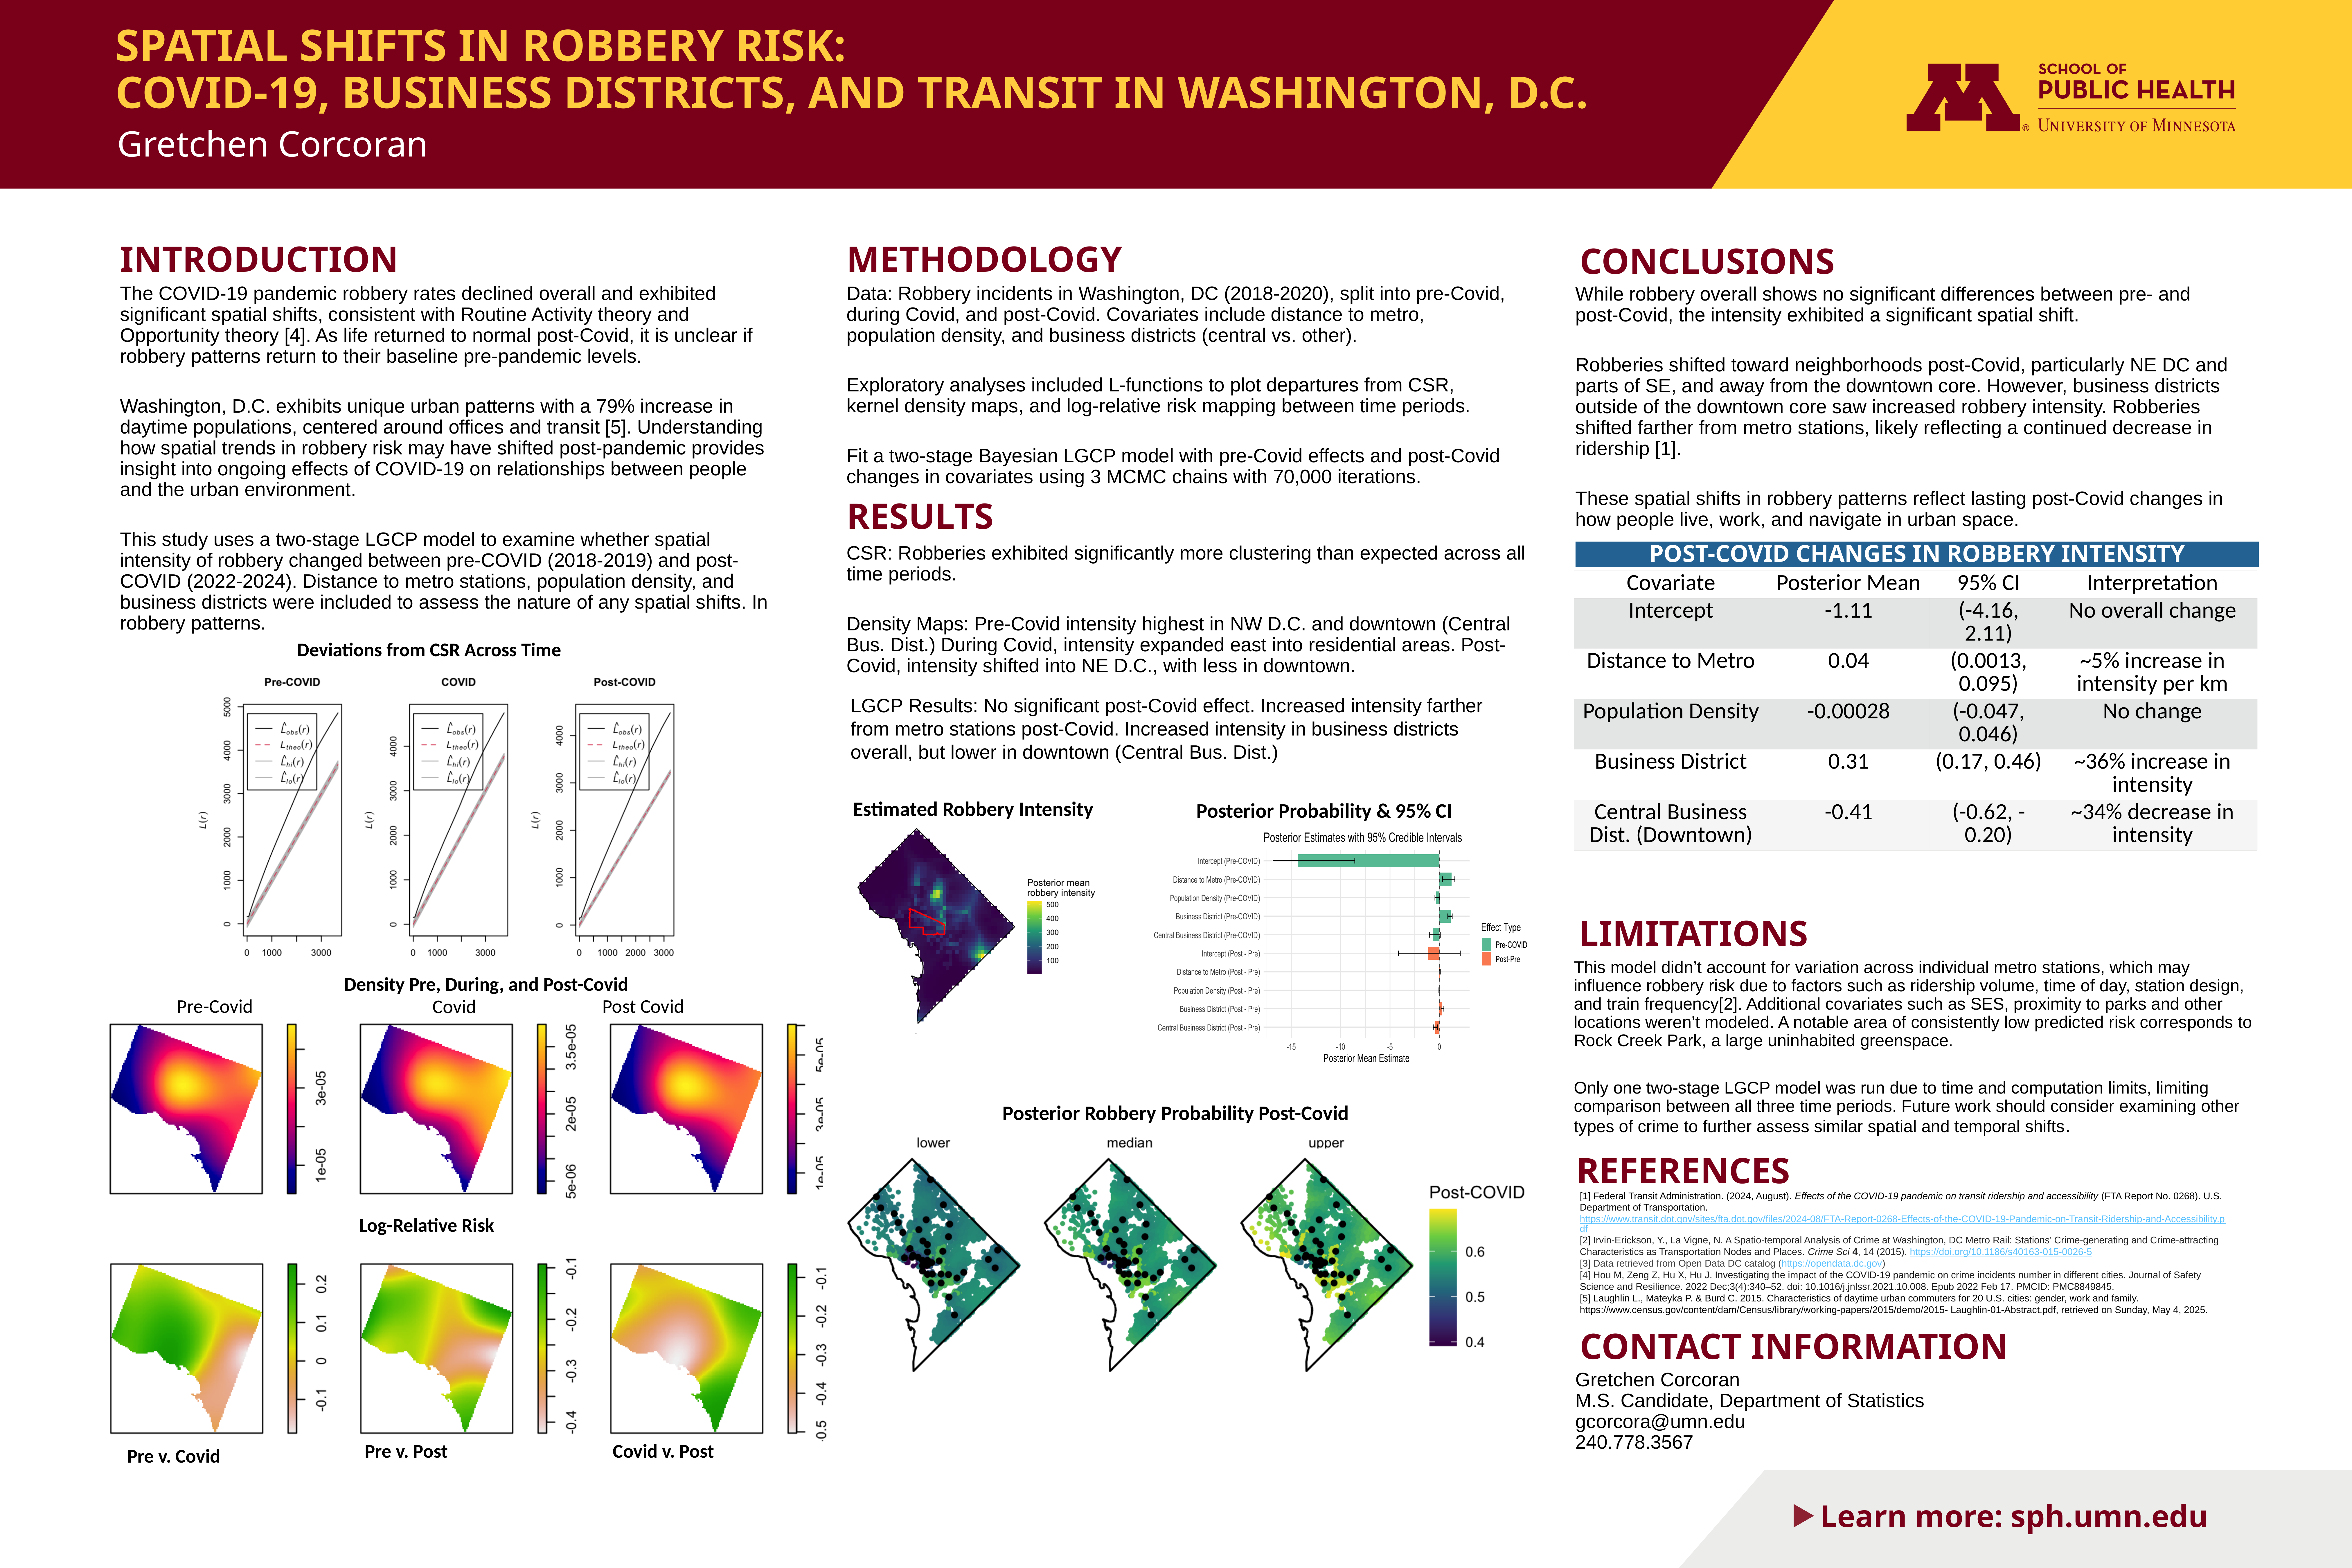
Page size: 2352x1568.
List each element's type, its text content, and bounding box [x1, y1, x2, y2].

text_box Pre v. Post [360, 1441, 609, 1464]
table_cell No change [2048, 699, 2257, 749]
text_box Posterior Robbery Probability Post-Covid [877, 1097, 1475, 1126]
table_header Covariate [1574, 571, 1768, 598]
list INTRODUCTION [120, 237, 780, 283]
list Limitations [1574, 909, 2235, 956]
picture [89, 1021, 823, 1215]
table_header Posterior Mean [1768, 571, 1930, 598]
table_cell 0.31 [1768, 749, 1930, 800]
list CONTACT INFORMATION [1575, 1321, 2236, 1369]
picture [831, 825, 1111, 1043]
list The COVID-19 pandemic robbery rates declined overall and exhibited significant spatial shifts, consistent with Routine Activity theory and Opportunity theory [4]. As life returned to normal post-Covid, it is unclear if robbery patterns return to their baseline pre-pandemic levels. Washington, D.C. exhibits unique urban patterns with a 79% increase in daytime populations, centered around offices and transit [5]. Understanding how spatial trends in robbery risk may have shifted post-pandemic provides insight into ongoing effects of COVID-19 on relationships between people and the urban environment. This study uses a two-stage LGCP model to examine whether spatial intensity of robbery changed between pre-COVID (2018-2019) and post-COVID (2022-2024). Distance to metro stations, population density, and business districts were included to assess the nature of any spatial shifts. In robbery patterns. [120, 283, 780, 645]
list METHODOLOGY [846, 237, 1507, 283]
table_header 95% CI [1930, 571, 2048, 598]
list While robbery overall shows no significant differences between pre- and post-Covid, the intensity exhibited a significant spatial shift. Robberies shifted toward neighborhoods post-Covid, particularly NE DC and parts of SE, and away from the downtown core. However, business districts outside of the downtown core saw increased robbery intensity. Robberies shifted farther from metro stations, likely reflecting a continued decrease in ridership [1]. These spatial shifts in robbery patterns reflect lasting post-Covid changes in how people live, work, and navigate in urban space. [1575, 284, 2236, 548]
table_cell ~5% increase in intensity per km [2048, 649, 2257, 699]
table_cell Distance to Metro [1574, 649, 1768, 699]
text_box Posterior Probability & 95% CI [1192, 795, 1457, 824]
table_cell Intercept [1574, 598, 1768, 649]
table_cell Central Business Dist. (Downtown) [1574, 800, 1768, 850]
table_cell 0.04 [1768, 649, 1930, 699]
list Gretchen Corcoran [117, 121, 1715, 170]
table_cell (-0.62, -0.20) [1930, 800, 2048, 850]
list Post-Covid Changes in Robbery Intensity [1575, 542, 2259, 567]
list Gretchen Corcoran M.S. Candidate, Department of Statistics gcorcora@umn.edu 240.778.3567 [1575, 1369, 2236, 1436]
table_cell Business District [1574, 749, 1768, 800]
table_cell -0.41 [1768, 800, 1930, 850]
table_cell ~34% decrease in intensity [2048, 800, 2257, 850]
list CSR: Robberies exhibited significantly more clustering than expected across all time periods. Density Maps: Pre-Covid intensity highest in NW D.C. and downtown (Central Bus. Dist.) During Covid, intensity expanded east into residential areas. Post-Covid, intensity shifted into NE D.C., with less in downtown. [846, 543, 1535, 781]
list CONCLUSIONS [1575, 237, 2236, 283]
text_box Pre v. Covid [123, 1441, 413, 1469]
table_cell ~36% increase in intensity [2048, 749, 2257, 800]
table_cell No overall change [2048, 598, 2257, 649]
list Data: Robbery incidents in Washington, DC (2018-2020), split into pre-Covid, during Covid, and post-Covid. Covariates include distance to metro, population density, and business districts (central vs. other). Exploratory analyses included L-functions to plot departures from CSR, kernel density maps, and log-relative risk mapping between time periods. Fit a two-stage Bayesian LGCP model with pre-Covid effects and post-Covid changes in covariates using 3 MCMC chains with 70,000 iterations. [846, 283, 1507, 420]
table_cell (-4.16, 2.11) [1930, 598, 2048, 649]
title Spatial shifts in robbery risk: covid-19, business districts, and transit in Washington, D.C. [115, 38, 1713, 103]
table_cell (0.17, 0.46) [1930, 749, 2048, 800]
text_box [1] Federal Transit Administration. (2024, August). Effects of the COVID-19 pandemic on transit ridership and accessibility (FTA Report No. 0268). U.S. Department of Transportation. https://www.transit.dot.gov/sites/fta.dot.gov/files/2024-08/FTA-Report-0268-Effects-of-the-COVID-19-Pandemic-on-Transit-Ridership-and-Accessibility.pdf [2] Irvin-Erickson, Y., La Vigne, N. A Spatio-temporal Analysis of Crime at Washington, DC Metro Rail: Stations’ Crime-generating and Crime-attracting Characteristics as Transportation Nodes and Places. Crime Sci 4, 14 (2015). https://doi.org/10.1186/s40163-015-0026-5 [3] Data retrieved from Open Data DC catalog (https://opendata.dc.gov) [4] Hou M, Zeng Z, Hu X, Hu J. Investigating the impact of the COVID-19 pandemic on crime incidents number in different cities. Journal of Safety Science and Resilience. 2022 Dec;3(4):340–52. doi: 10.1016/j.jnlssr.2021.10.008. Epub 2022 Feb 17. PMCID: PMC8849845. [5] Laughlin L., Mateyka P. & Burd C. 2015. Characteristics of daytime urban commuters for 20 U.S. cities: gender, work and family. https://www.census.gov/content/dam/Census/library/working-papers/2015/demo/2015- Laughlin-01-Abstract.pdf, retrieved on Sunday, May 4, 2025. [1575, 1187, 2235, 1308]
table_cell (0.0013, 0.095) [1930, 649, 2048, 699]
picture [87, 1247, 833, 1441]
text_box Density Pre, During, and Post-Covid [0, 969, 831, 997]
picture [0, 0, 2352, 189]
text_box Covid [428, 992, 699, 1019]
text_box Estimated Robbery Intensity [849, 793, 1098, 822]
text_box LGCP Results: No significant post-Covid effect. Increased intensity farther from metro stations post-Covid. Increased intensity in business districts overall, but lower in downtown (Central Bus. Dist.) [846, 691, 1530, 821]
picture [198, 659, 689, 958]
table_cell -0.00028 [1768, 699, 1930, 749]
list RESULTS [846, 494, 1507, 541]
text_box Covid v. Post [609, 1436, 922, 1464]
text_box Pre-Covid [173, 991, 444, 1019]
text_box Log-Relative Risk [0, 1210, 841, 1238]
table_cell Population Density [1574, 699, 1768, 749]
table_header Interpretation [2048, 571, 2257, 598]
text_box Post Covid [598, 991, 830, 1019]
table_cell (-0.047, 0.046) [1930, 699, 2048, 749]
table_cell -1.11 [1768, 598, 1930, 649]
list This model didn’t account for variation across individual metro stations, which may influence robbery risk due to factors such as ridership volume, time of day, station design, and train frequency[2]. Additional covariates such as SES, proximity to parks and other locations weren’t modeled. A notable area of consistently low predicted risk corresponds to Rock Creek Park, a large uninhabited greenspace. Only one two-stage LGCP model was run due to time and computation limits, limiting comparison between all three time periods. Future work should consider examining other types of crime to further assess similar spatial and temporal shifts. [1574, 959, 2255, 1133]
list REFERENCES [1572, 1146, 2232, 1193]
text_box Density Pre, During, and Post-Covid [1111, 969, 1119, 997]
text_box Deviations from CSR Across Time [159, 635, 700, 663]
picture [1150, 827, 1535, 1070]
picture [841, 1136, 1526, 1378]
